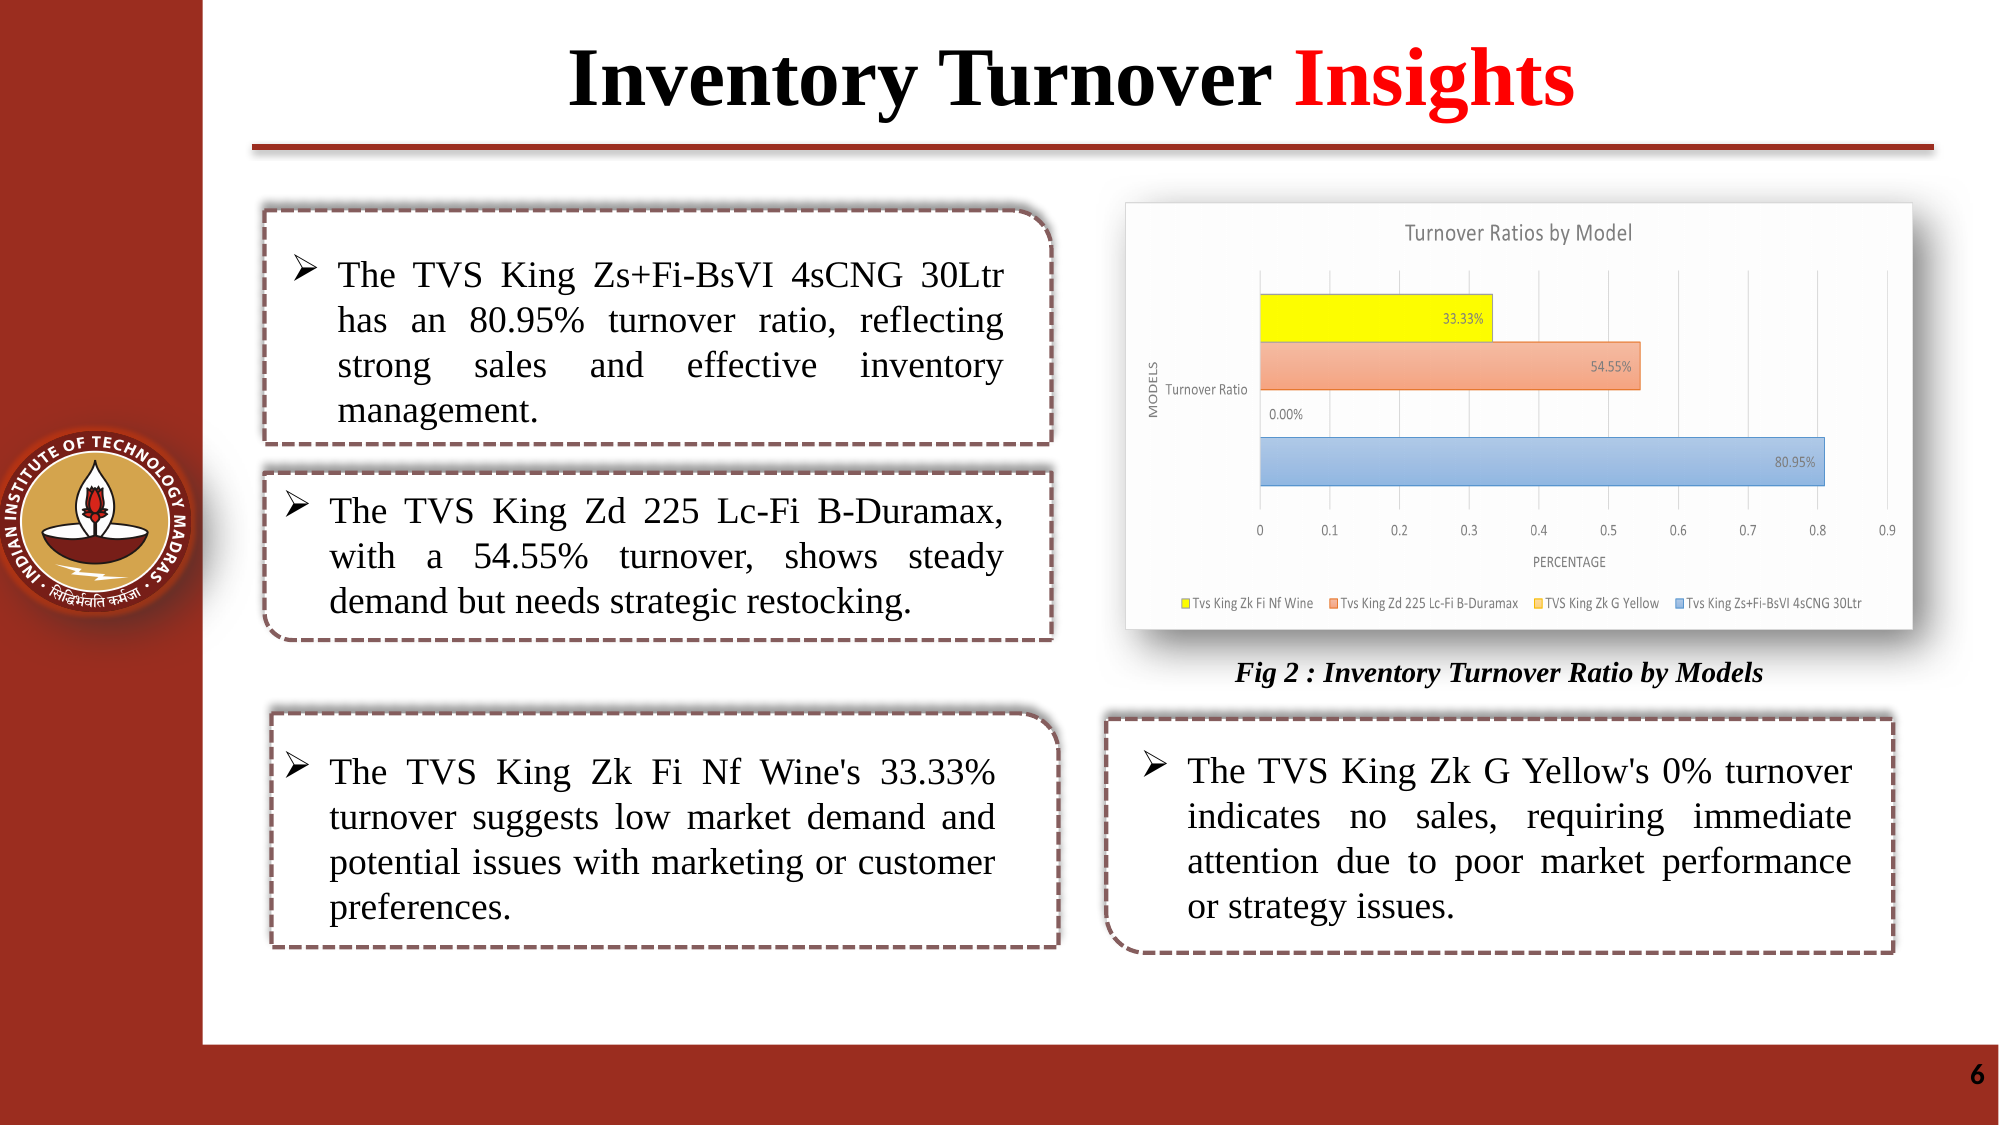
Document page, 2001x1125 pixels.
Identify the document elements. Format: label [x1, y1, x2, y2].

text_box [1105, 718, 1894, 953]
text_box [264, 210, 1052, 676]
text_box [271, 713, 1059, 948]
text_box [0, 0, 1999, 1125]
picture [1125, 202, 1914, 630]
